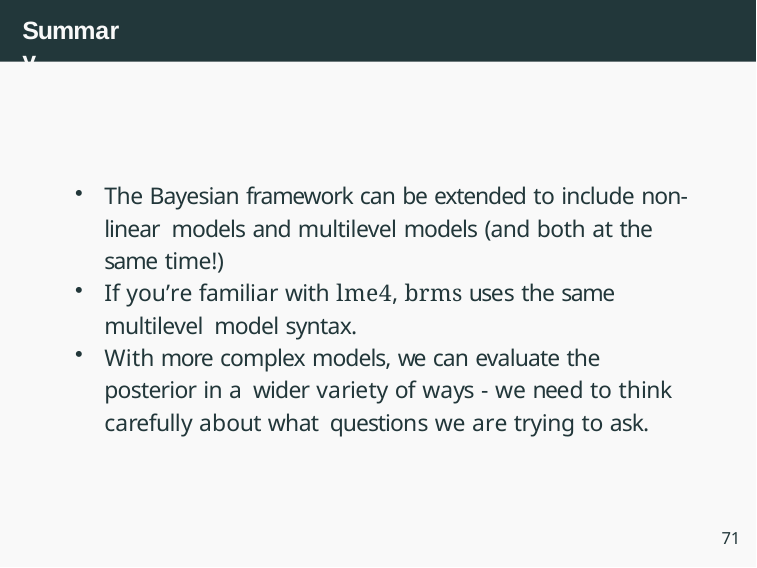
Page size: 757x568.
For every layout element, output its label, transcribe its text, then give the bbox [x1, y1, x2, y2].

title Summary [20, 12, 131, 110]
list The Bayesian framework can be extended to include non-linear models and multilevel models (and both at the same time!) If you’re familiar with lme4, brms uses the same multilevel model syntax. With more complex models, we can evaluate the posterior in a wider variety of ways - we need to think carefully about what questions we are trying to ask. [57, 142, 700, 492]
slide_number 71 [715, 523, 746, 568]
